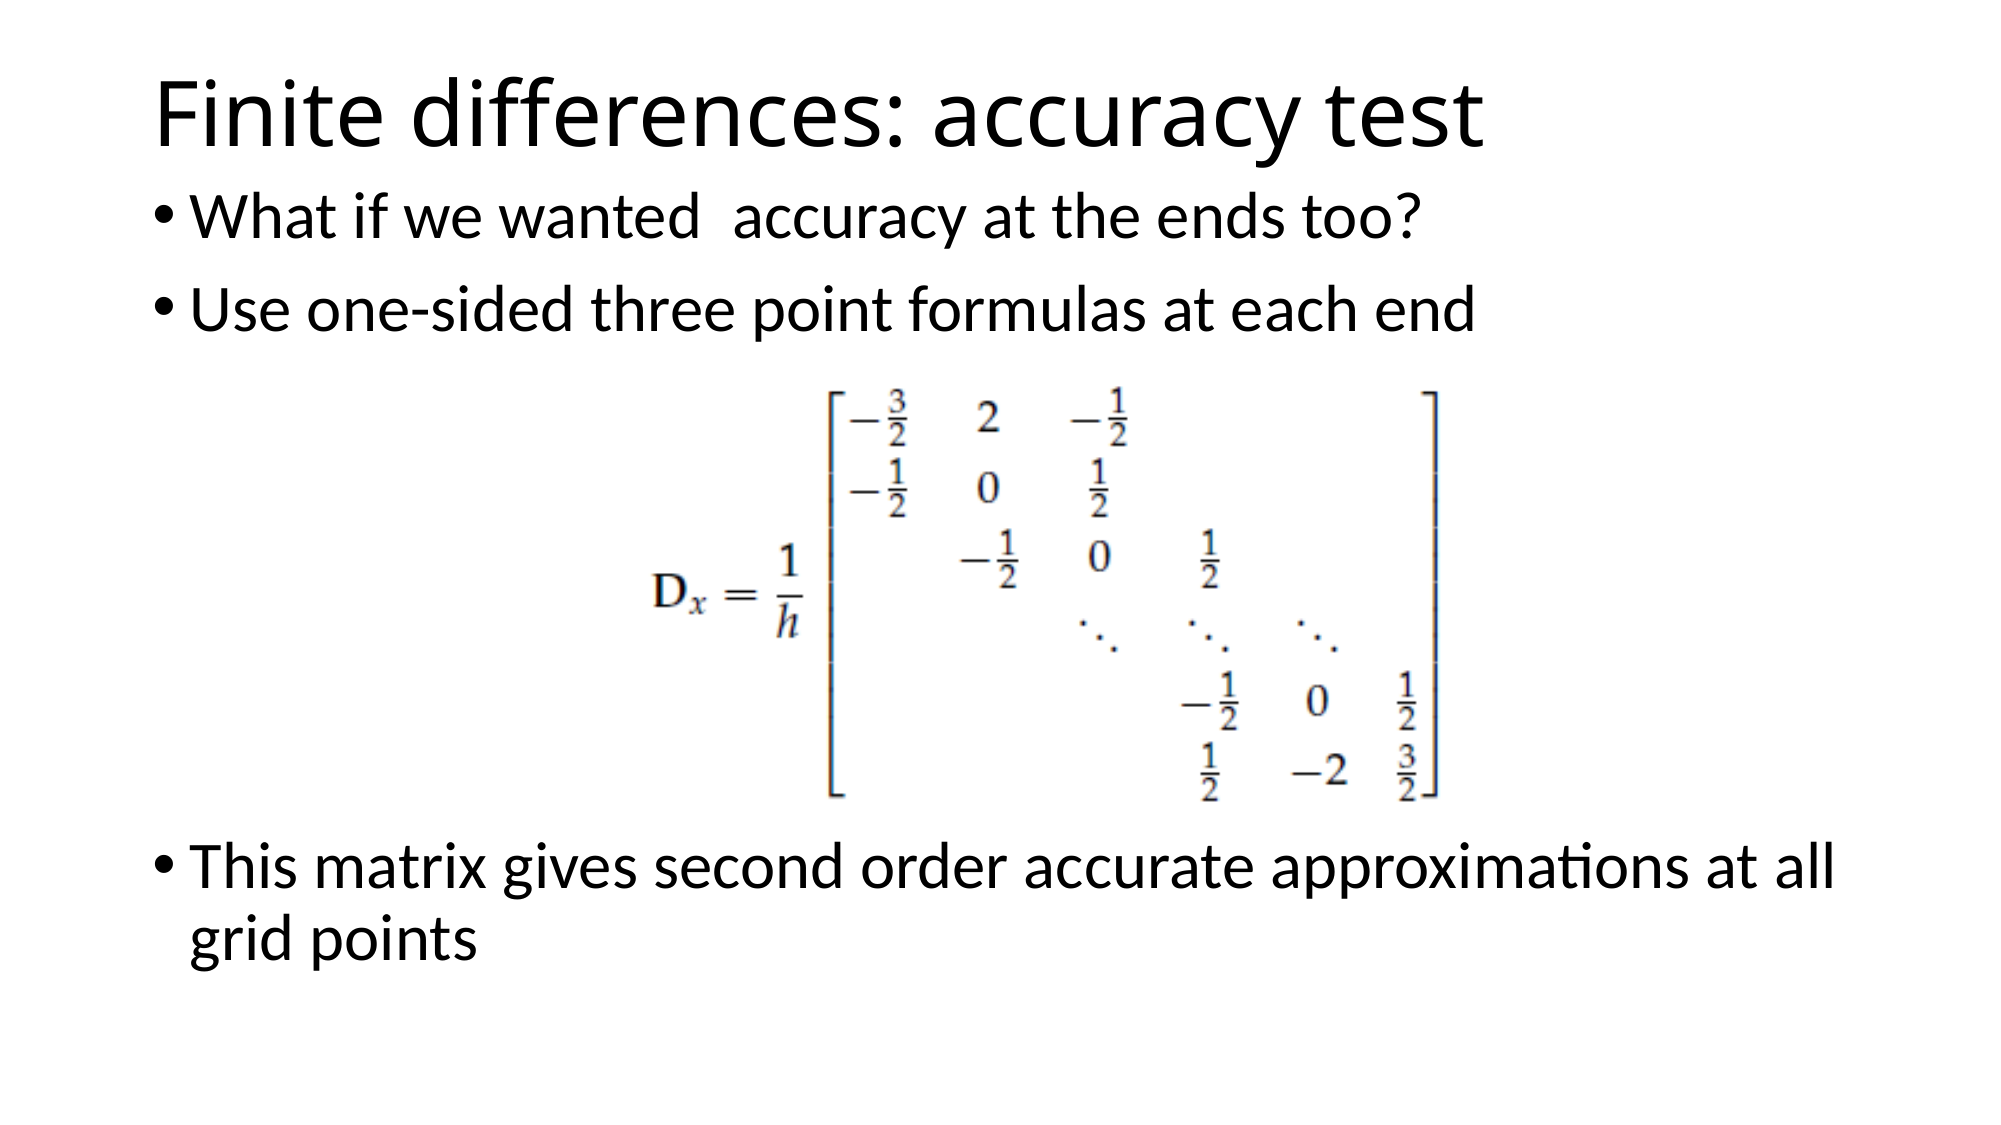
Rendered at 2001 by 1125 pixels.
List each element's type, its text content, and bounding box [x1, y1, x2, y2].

picture [626, 359, 1457, 823]
title Finite differences: accuracy test [137, 59, 1863, 174]
